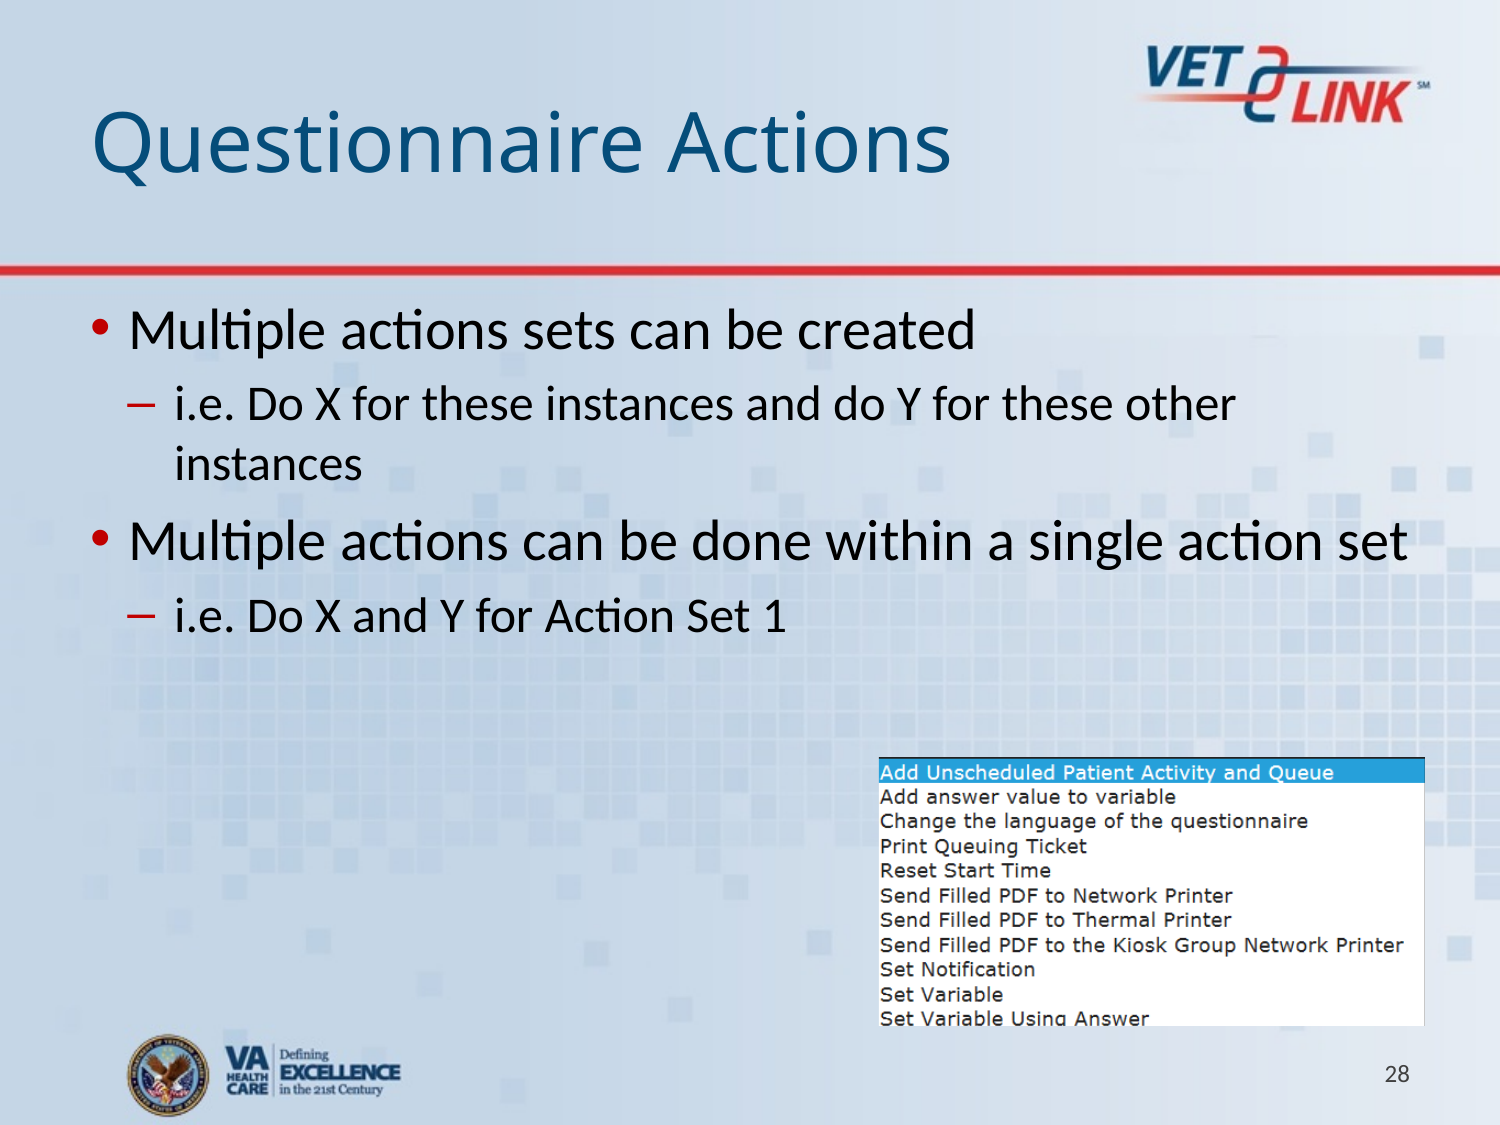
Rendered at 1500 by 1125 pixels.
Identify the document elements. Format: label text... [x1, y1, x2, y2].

list Multiple actions sets can be created i.e. Do X for these instances and do Y for these other instances Multiple actions can be done within a single action set i.e. Do X and Y for Action Set 1 [75, 283, 1425, 1026]
slide_number 28 [1074, 1042, 1425, 1103]
picture [0, 0, 1500, 1125]
title Questionnaire Actions [75, 45, 1130, 233]
